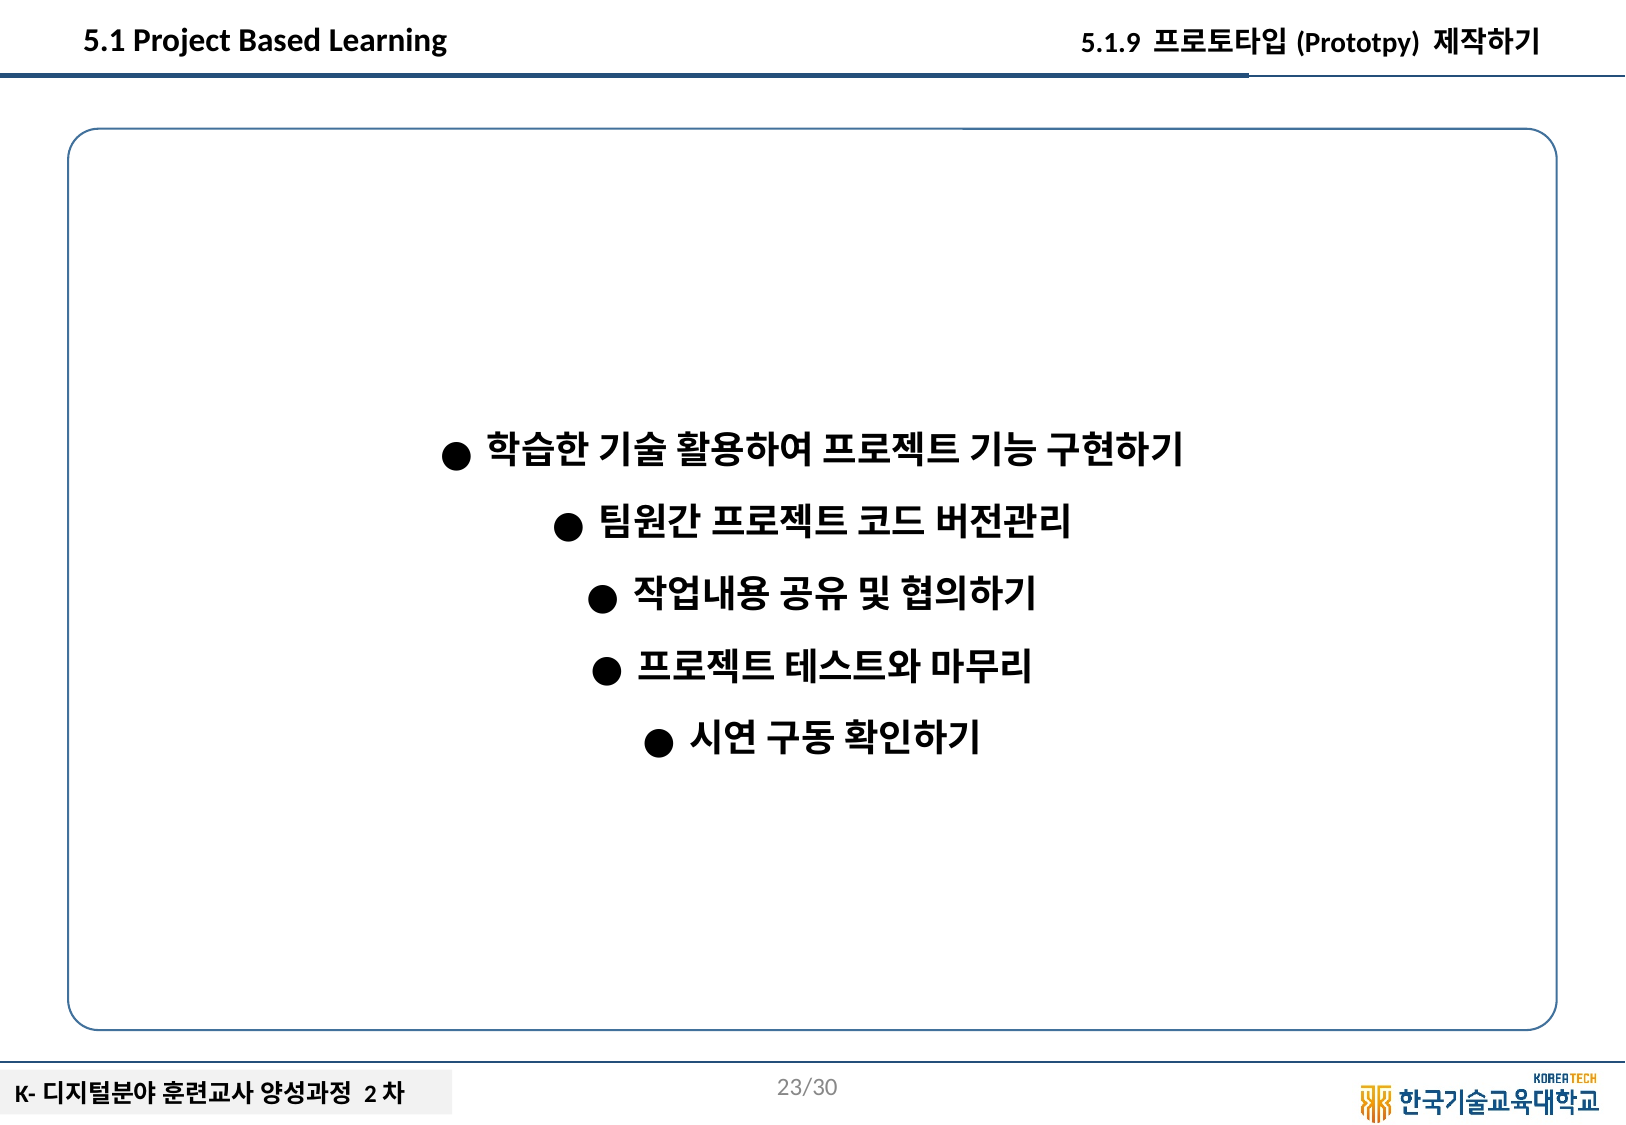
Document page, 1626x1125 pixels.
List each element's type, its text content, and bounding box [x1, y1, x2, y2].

picture [1352, 1069, 1606, 1125]
text_box 학습한 기술 활용하여 프로젝트 기능 구현하기 팀원간 프로젝트 코드 버전관리 작업내용 공유 및 협의하기 프로젝트 테스트와 마무리 시연 구동 확인하기 [68, 128, 1557, 1031]
slide_number 22/30 [487, 1055, 853, 1115]
text_box 5.1.9 프로토타입(Prototpy) 제작하기 [1030, 15, 1557, 66]
text_box 5.1 Project Based Learning [68, 10, 539, 66]
